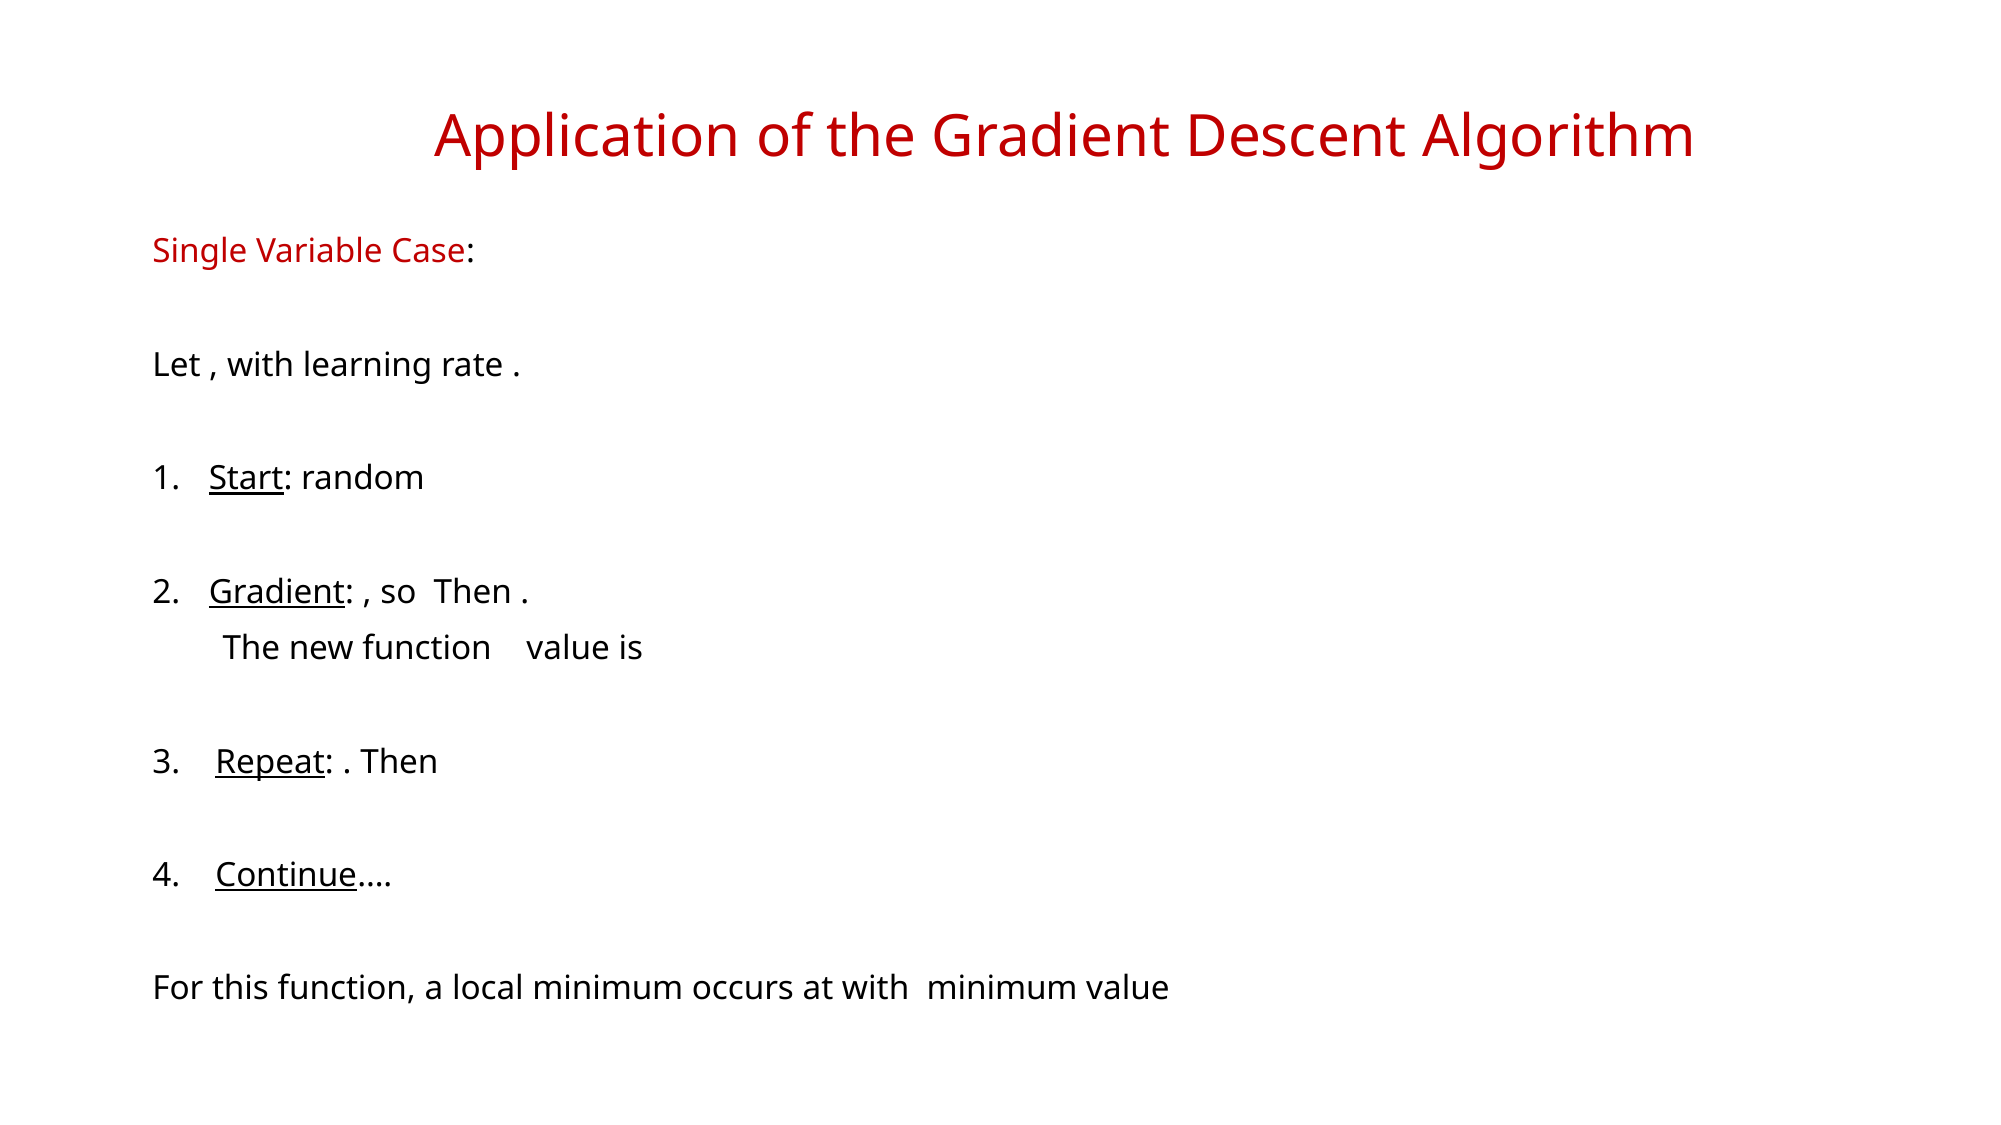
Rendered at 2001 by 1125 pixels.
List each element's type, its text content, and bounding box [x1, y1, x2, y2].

title Application of the Gradient Descent Algorithm [225, 81, 1905, 194]
